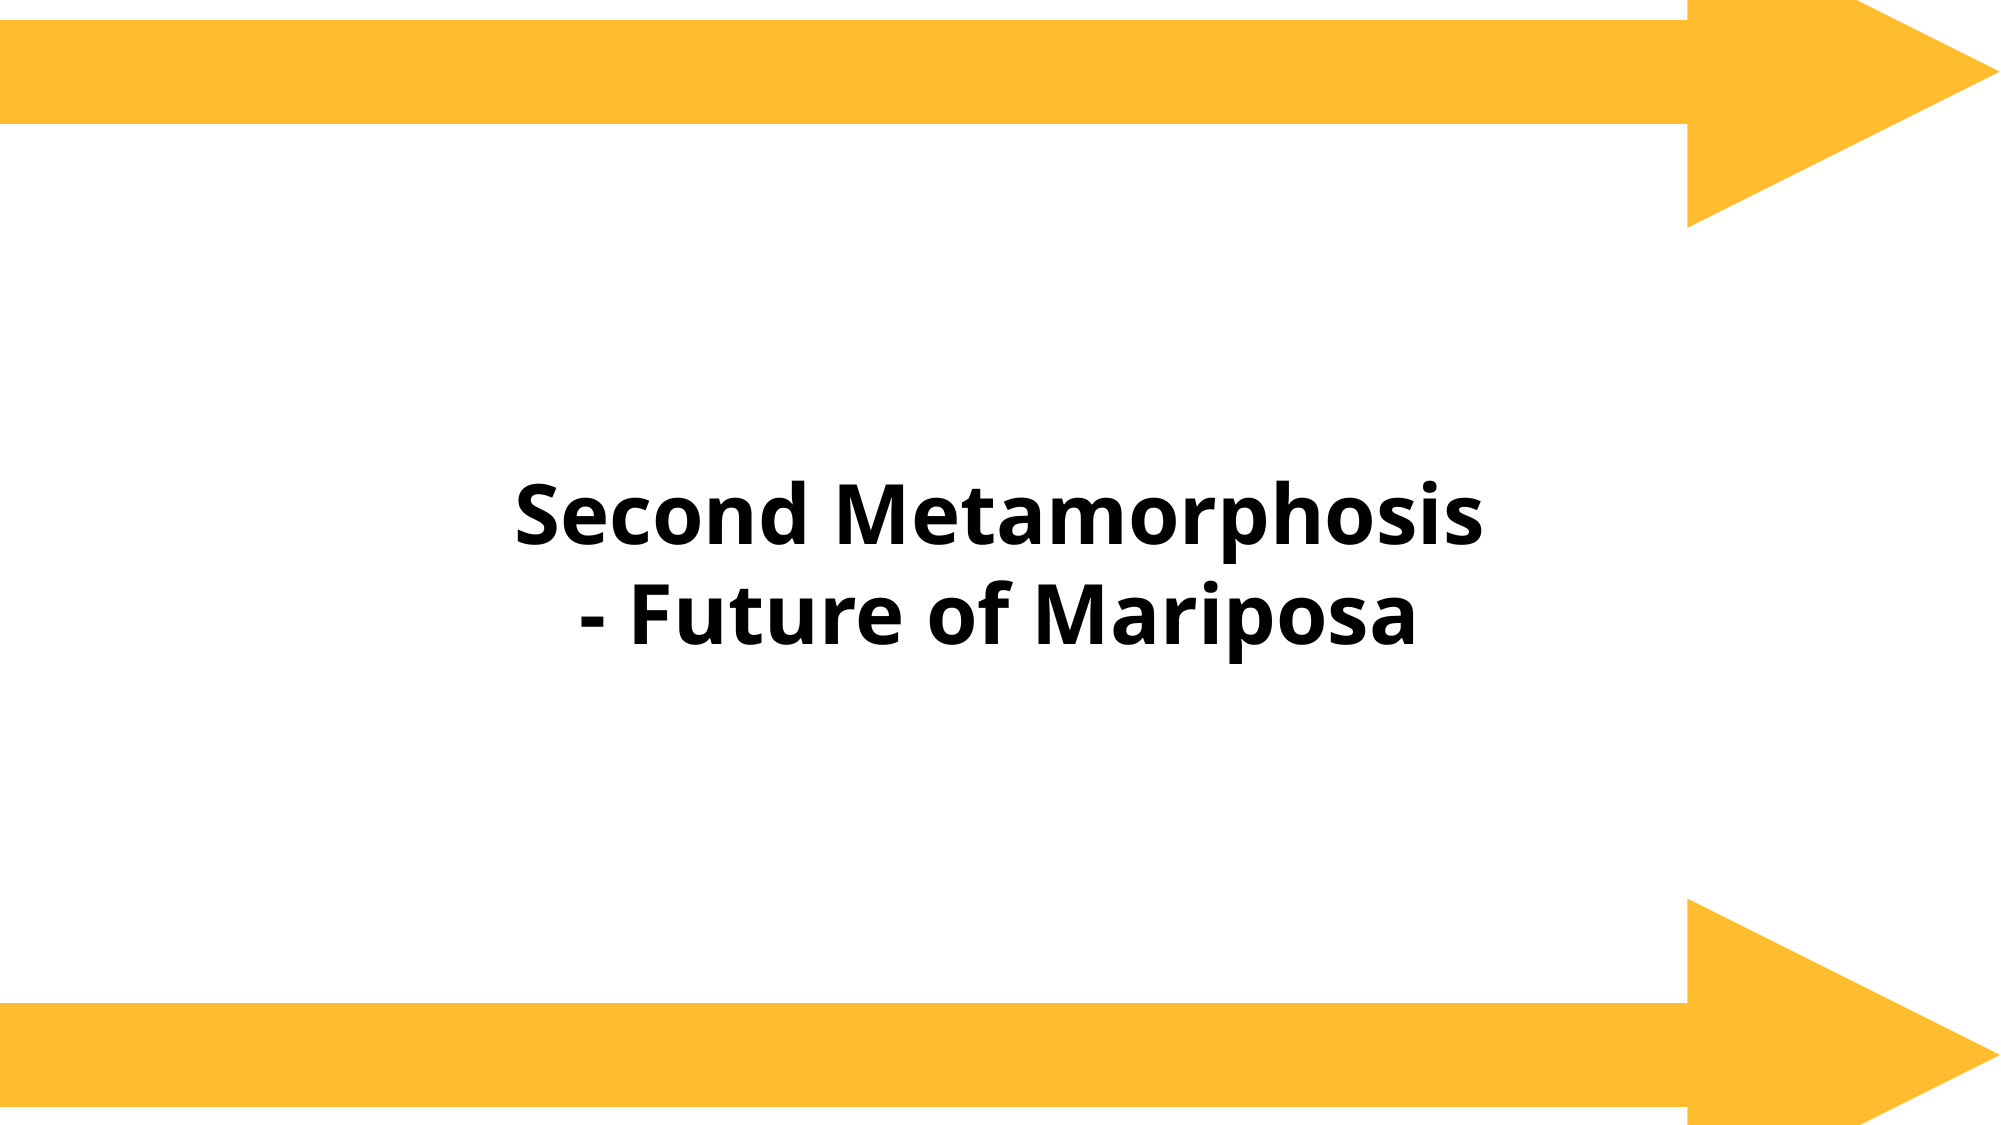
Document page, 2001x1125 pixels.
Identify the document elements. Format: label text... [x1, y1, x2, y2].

text_box Second Metamorphosis - Future of Mariposa [434, 453, 1566, 669]
